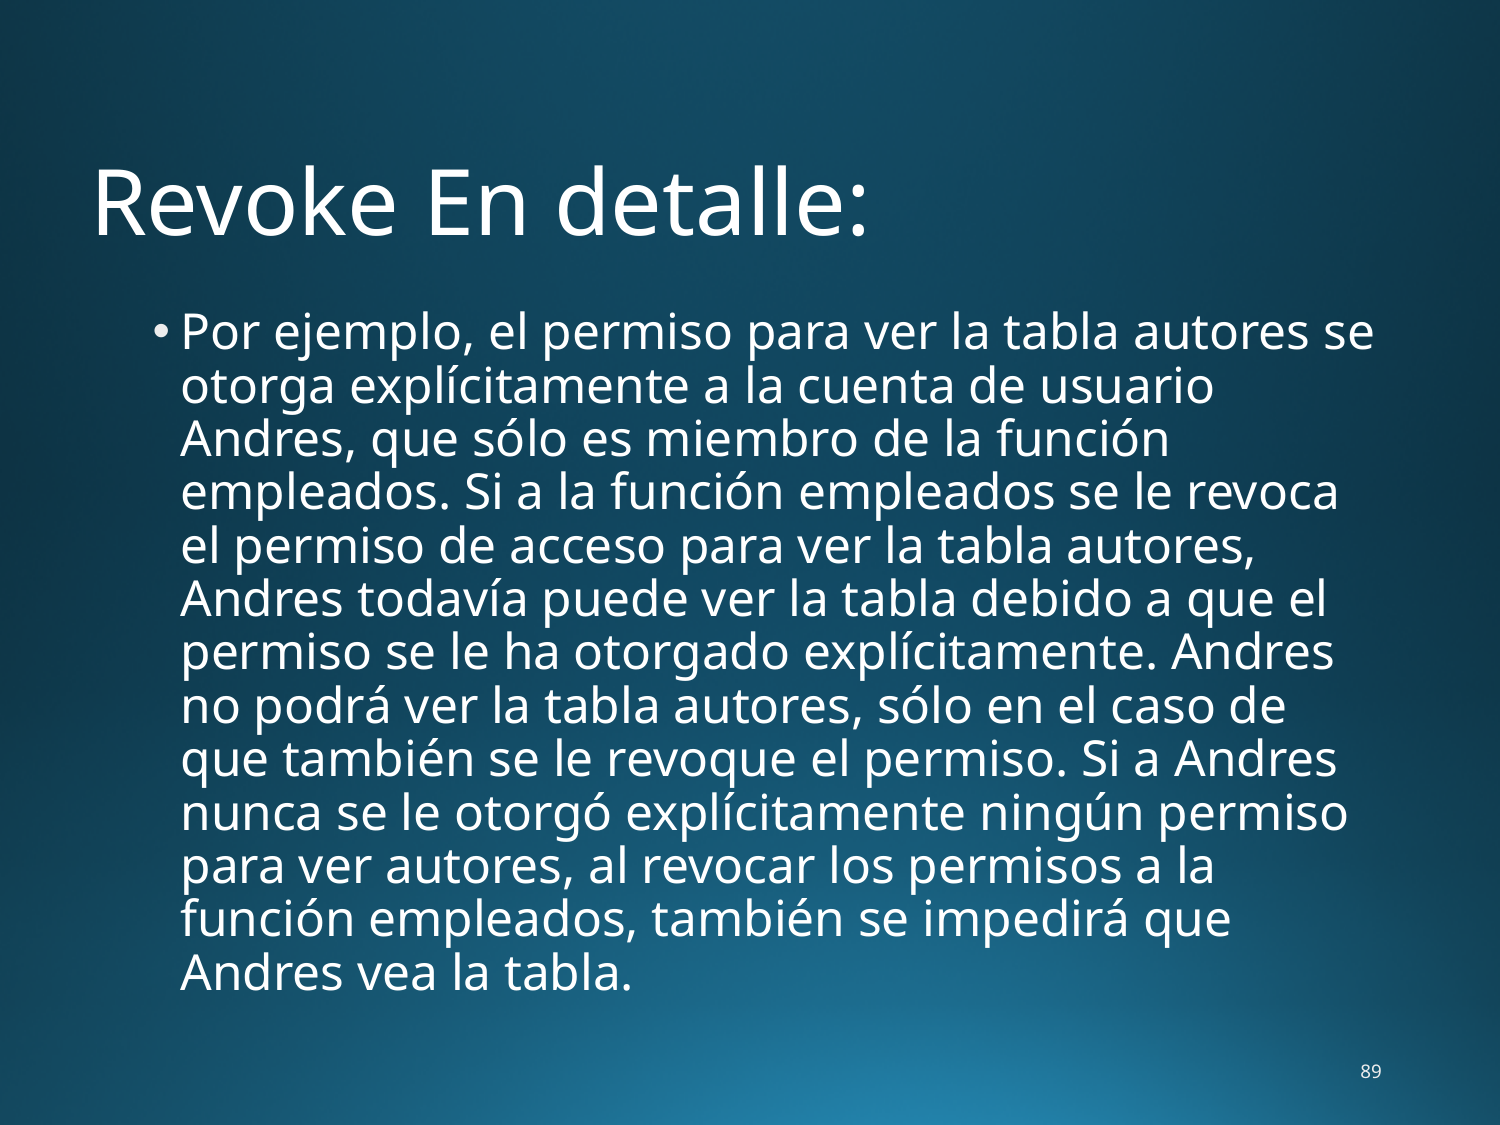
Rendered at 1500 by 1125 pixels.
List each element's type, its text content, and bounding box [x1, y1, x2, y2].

picture [0, 0, 1500, 1125]
list Por ejemplo, el permiso para ver la tabla autores se otorga explícitamente a la cuenta de usuario Andres, que sólo es miembro de la función empleados. Si a la función empleados se le revoca el permiso de acceso para ver la tabla autores, Andres todavía puede ver la tabla debido a que el permiso se le ha otorgado explícitamente. Andres no podrá ver la tabla autores, sólo en el caso de que también se le revoque el permiso. Si a Andres nunca se le otorgó explícitamente ningún permiso para ver autores, al revocar los permisos a la función empleados, también se impedirá que Andres vea la tabla. [137, 299, 1397, 1014]
slide_number 89 [1059, 1042, 1397, 1103]
title Revoke En detalle: [75, 112, 1425, 300]
